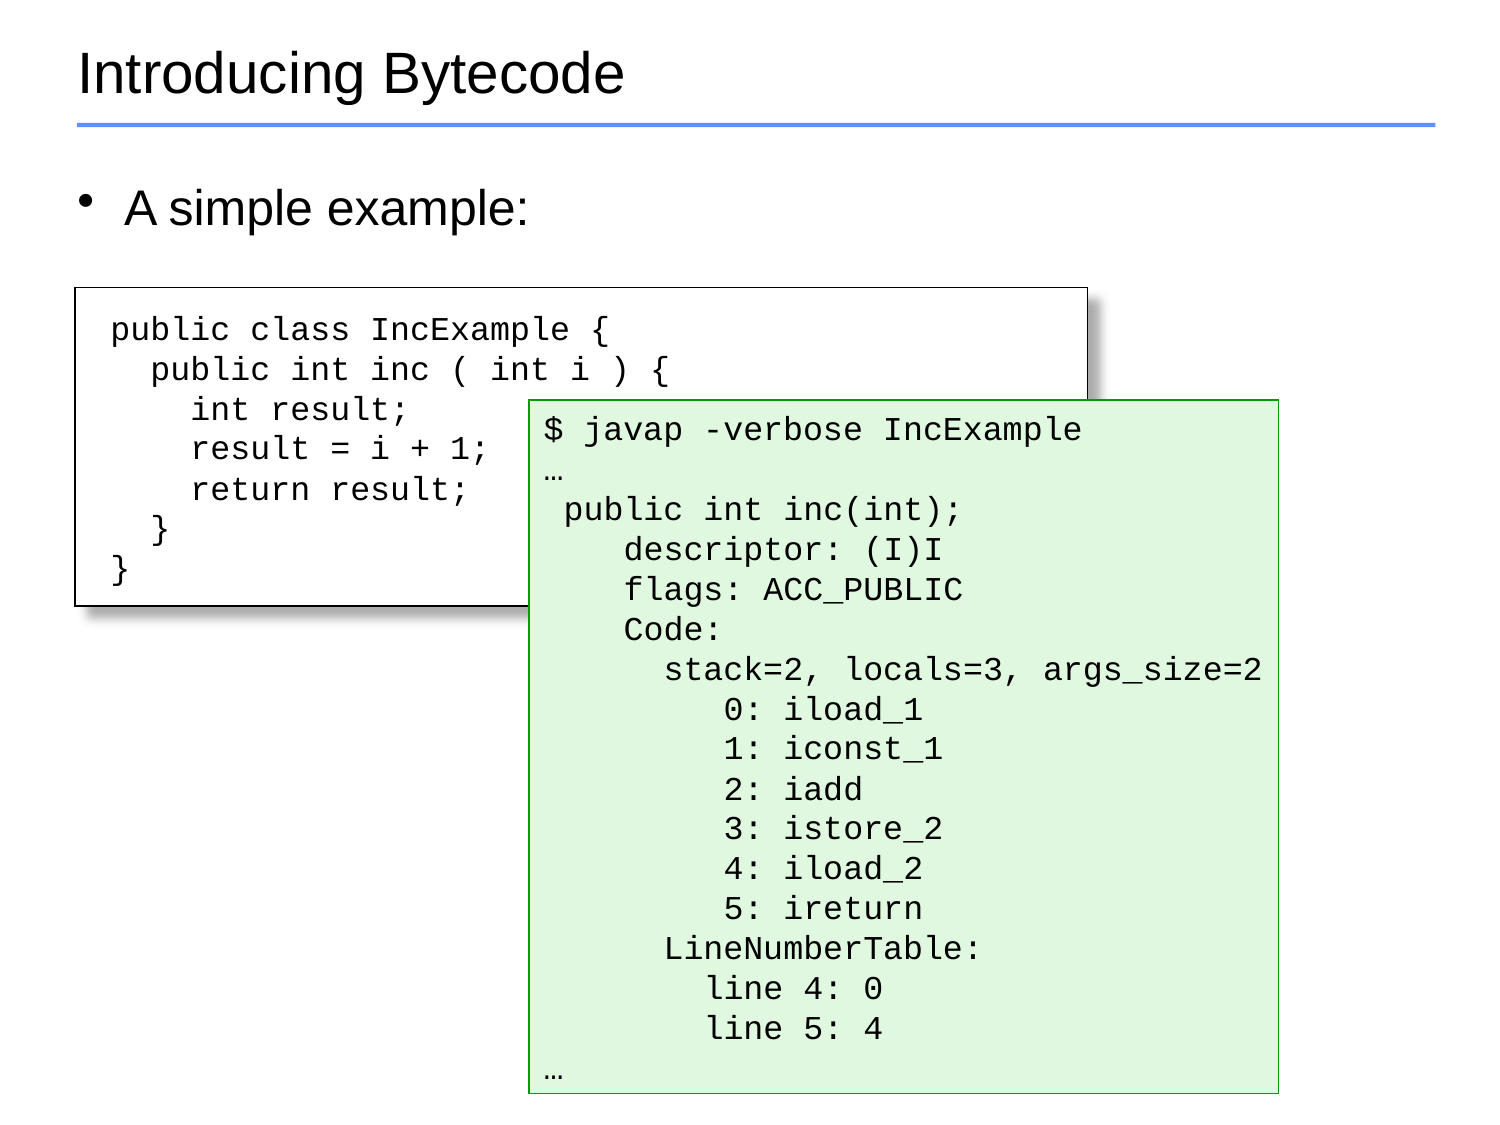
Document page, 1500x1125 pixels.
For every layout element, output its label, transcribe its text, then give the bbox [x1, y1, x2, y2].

text_box public class IncExample { public int inc ( int i ) { int result; result = i + 1; return result; } } [75, 287, 1088, 606]
title Introducing Bytecode [62, 37, 1438, 113]
list A simple example: [62, 174, 1438, 263]
text_box $ javap -verbose IncExample … public int inc(int); descriptor: (I)I flags: ACC_PUBLIC Code: stack=2, locals=3, args_size=2 0: iload_1 1: iconst_1 2: iadd 3: istore_2 4: iload_2 5: ireturn LineNumberTable: line 4: 0 line 5: 4 … [528, 399, 1279, 1094]
